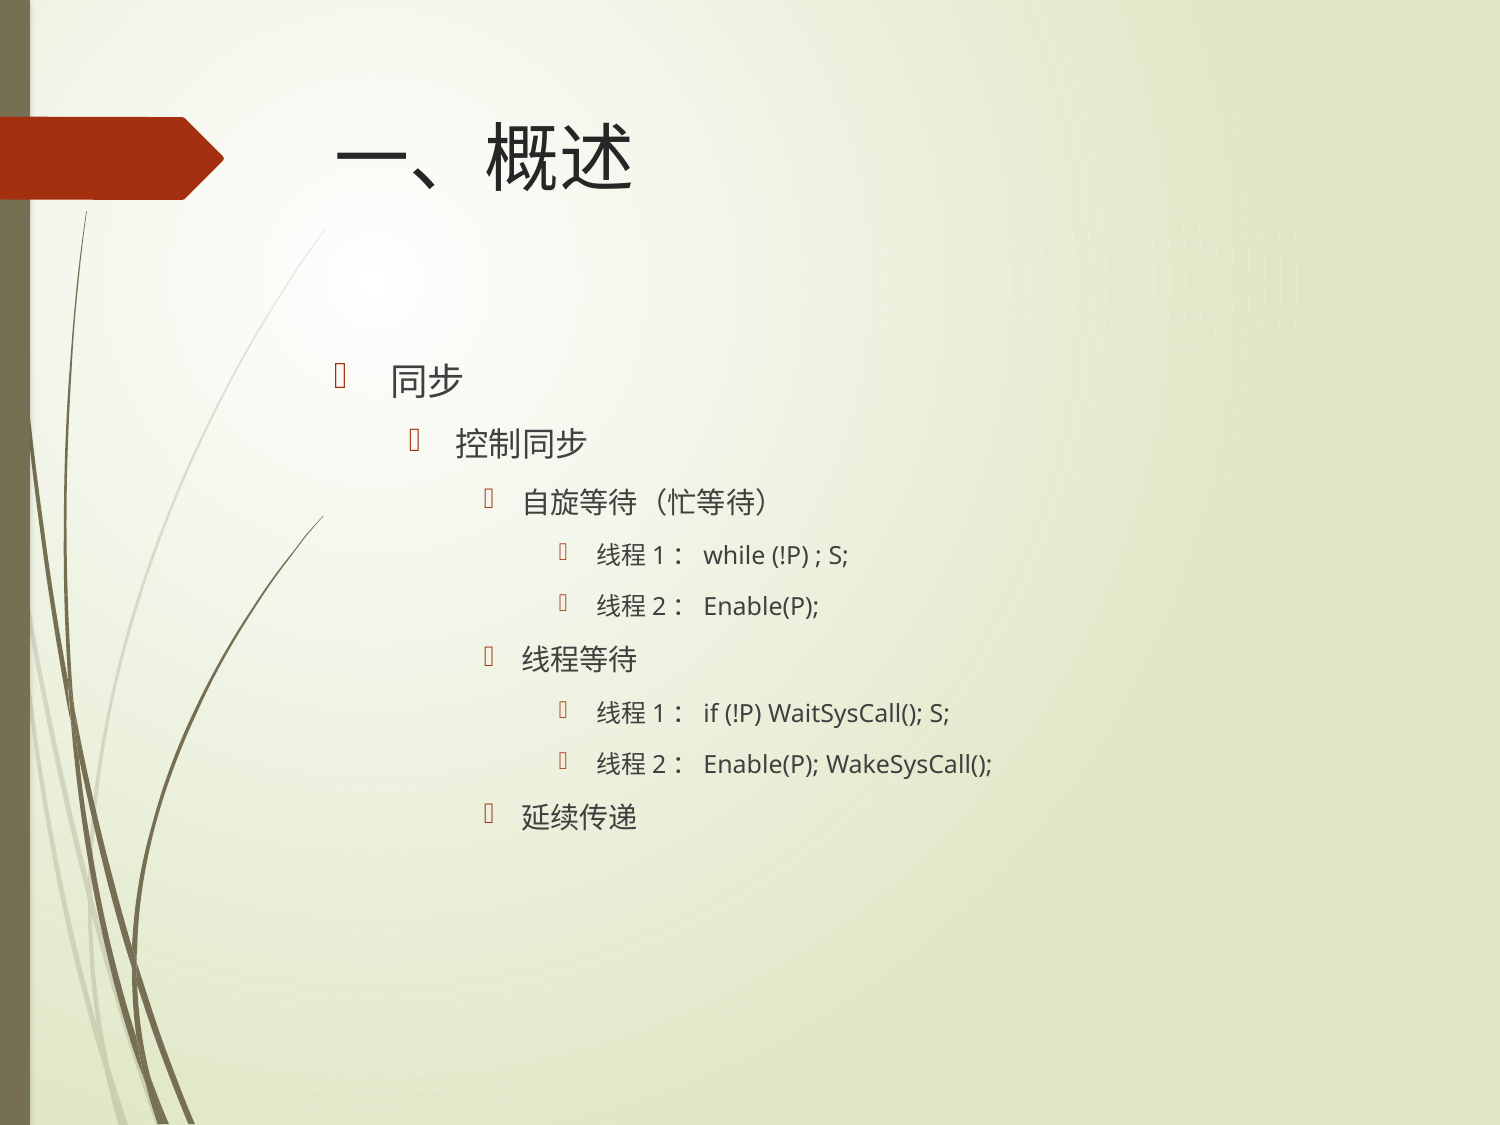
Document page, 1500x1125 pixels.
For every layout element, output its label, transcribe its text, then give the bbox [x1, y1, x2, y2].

list 同步 控制同步 自旋等待（忙等待） 线程1：while (!P) ; S; 线程2：Enable(P); 线程等待 线程1：if (!P) WaitSysCall(); S; 线程2：Enable(P); WakeSysCall(); 延续传递 [318, 350, 1400, 970]
title 一、概述 [319, 102, 1400, 313]
